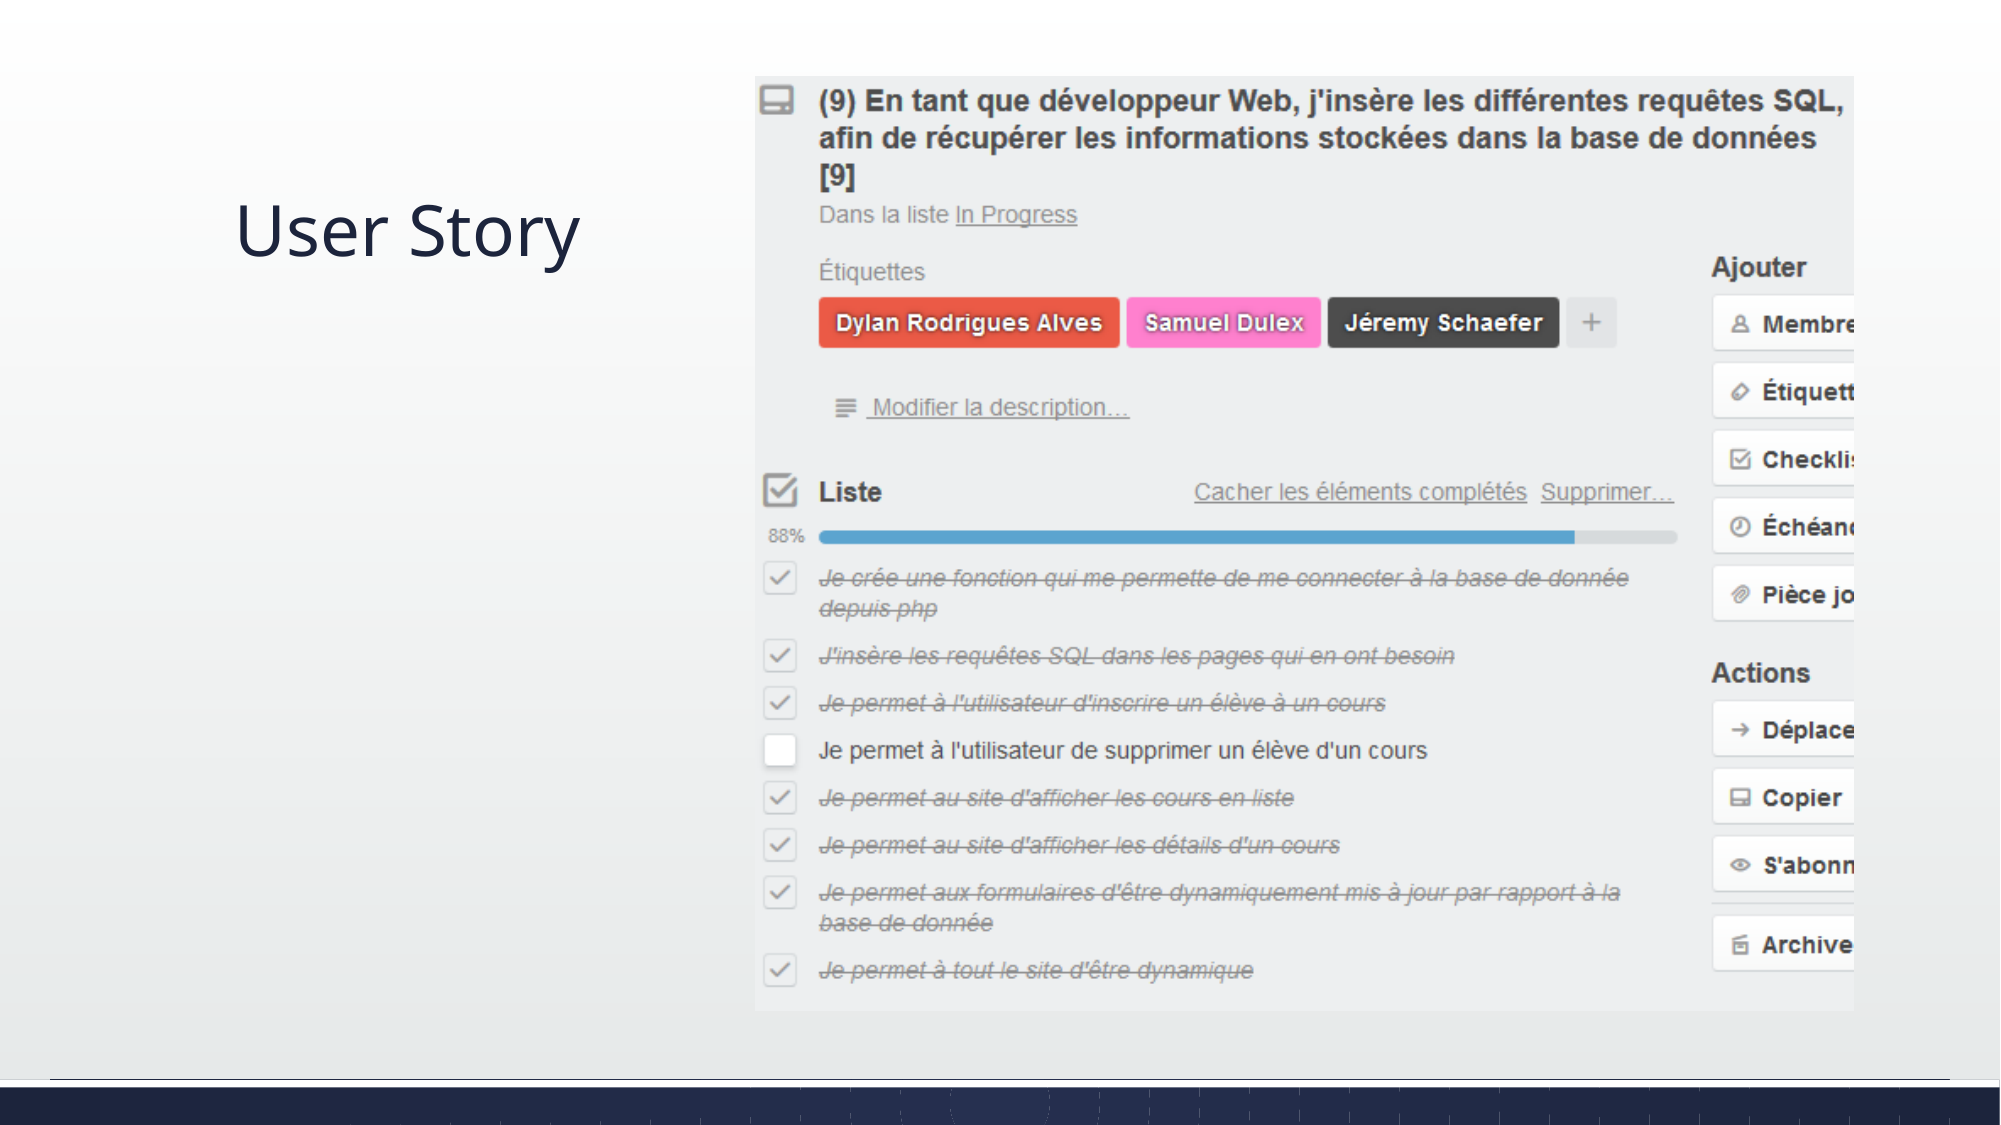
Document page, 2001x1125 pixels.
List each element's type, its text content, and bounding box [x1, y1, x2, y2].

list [755, 76, 1854, 1011]
title User Story [219, 76, 755, 279]
